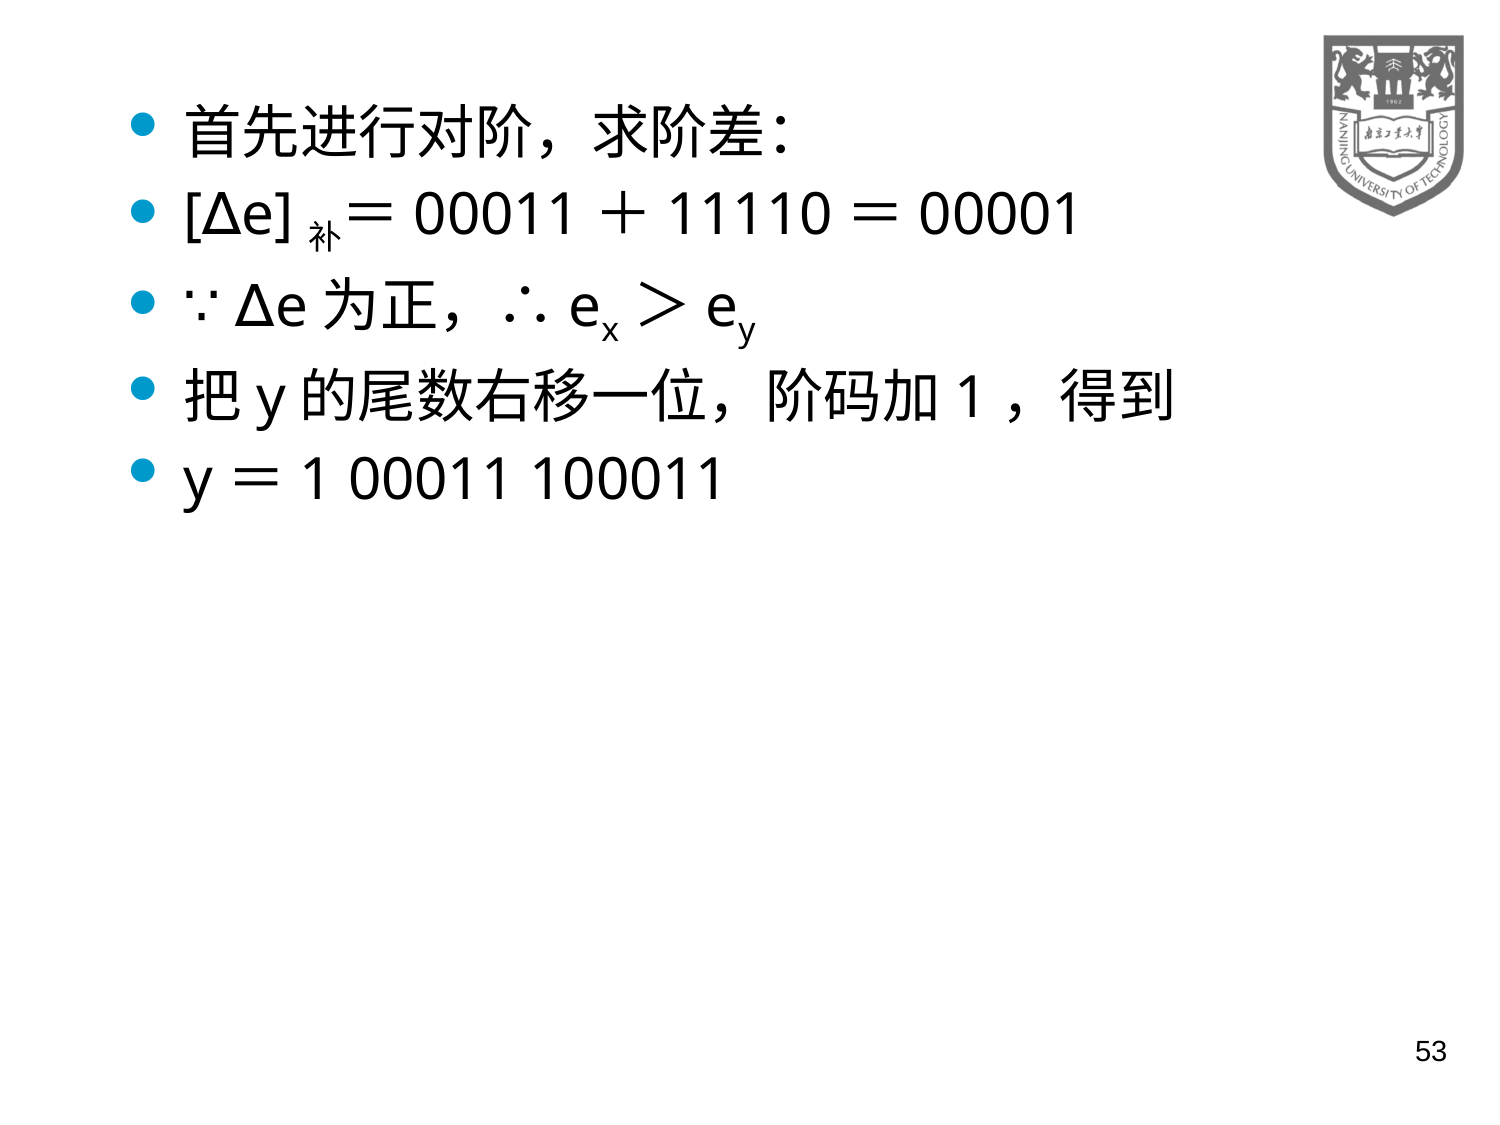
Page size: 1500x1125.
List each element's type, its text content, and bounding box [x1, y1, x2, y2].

slide_number 53 [1149, 1025, 1463, 1100]
list 首先进行对阶，求阶差： [∆e]补＝00011＋11110＝00001 ∵ ∆e为正，∴ex＞ey 把y的尾数右移一位，阶码加1，得到 y＝1 00011 100011 [112, 87, 1388, 976]
